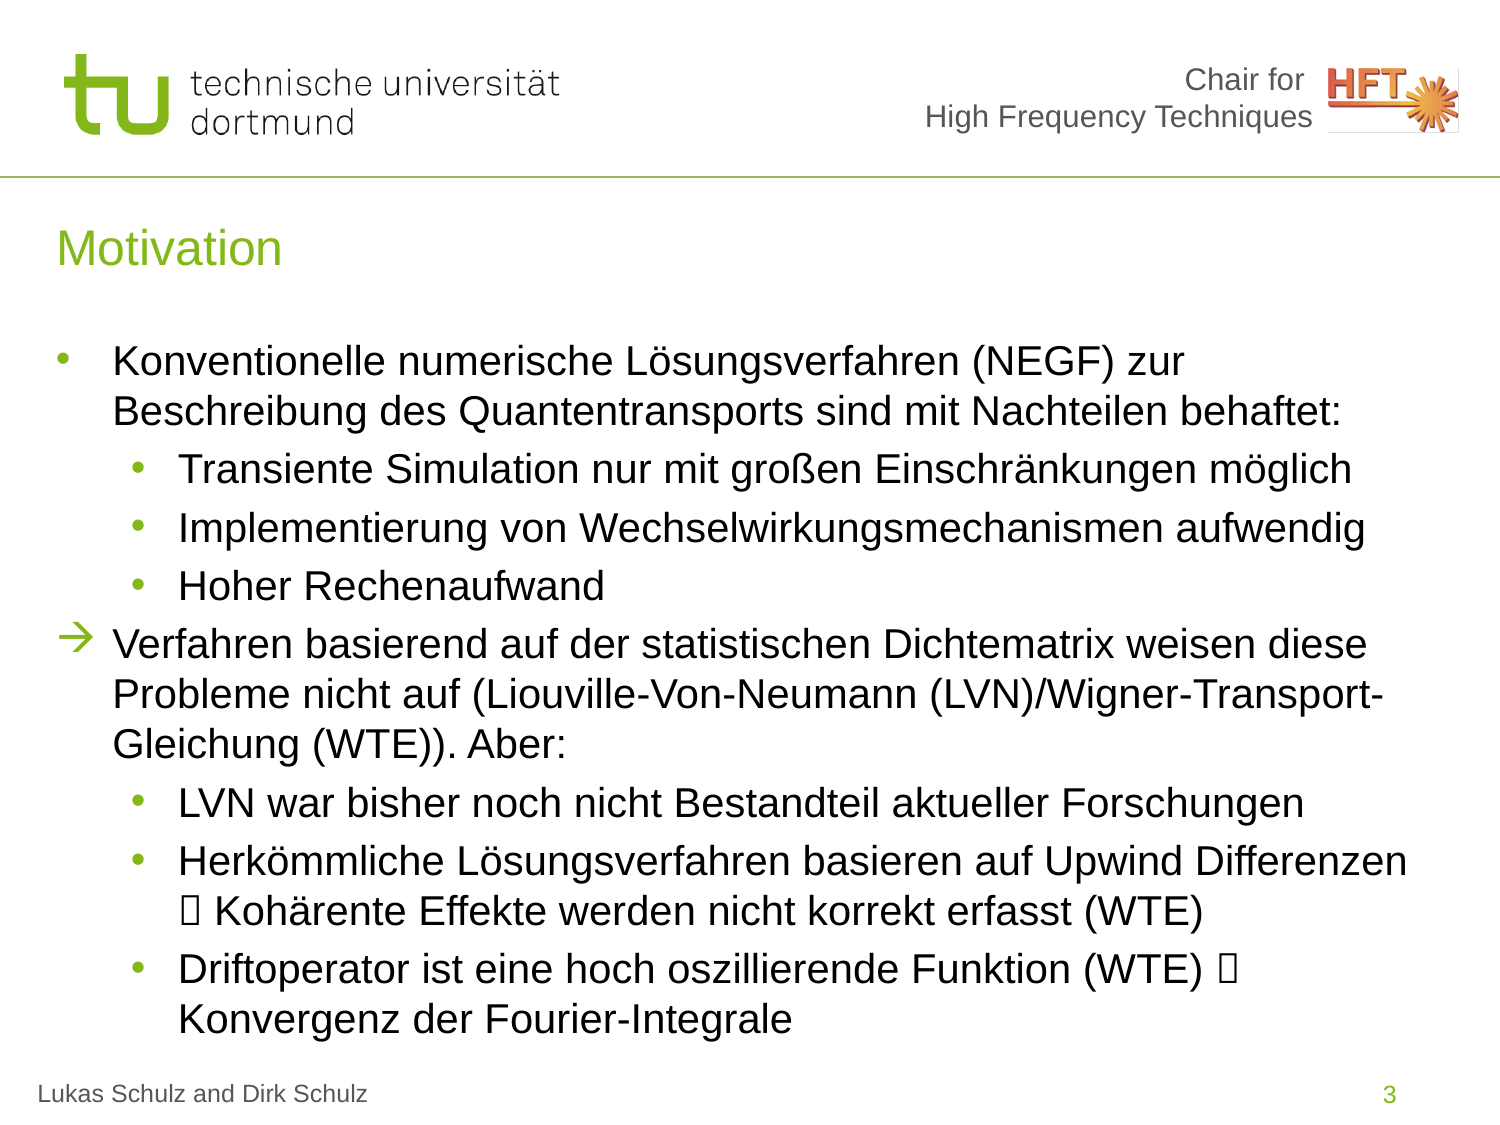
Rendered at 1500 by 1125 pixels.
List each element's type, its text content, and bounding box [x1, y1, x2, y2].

picture [1327, 67, 1459, 133]
picture [64, 54, 561, 145]
slide_number 3 [1344, 1070, 1436, 1117]
list Konventionelle numerische Lösungsverfahren (NEGF) zur Beschreibung des Quantentransports sind mit Nachteilen behaftet: Transiente Simulation nur mit großen Einschränkungen möglich Implementierung von Wechselwirkungsmechanismen aufwendig Hoher Rechenaufwand Verfahren basierend auf der statistischen Dichtematrix weisen diese Probleme nicht auf (Liouville-Von-Neumann (LVN)/Wigner-Transport-Gleichung (WTE)). Aber: LVN war bisher noch nicht Bestandteil aktueller Forschungen Herkömmliche Lösungsverfahren basieren auf Upwind Differenzen  Kohärente Effekte werden nicht korrekt erfasst (WTE) Driftoperator ist eine hoch oszillierende Funktion (WTE)  Konvergenz der Fourier-Integrale [41, 326, 1459, 1047]
list Motivation [41, 208, 1459, 303]
